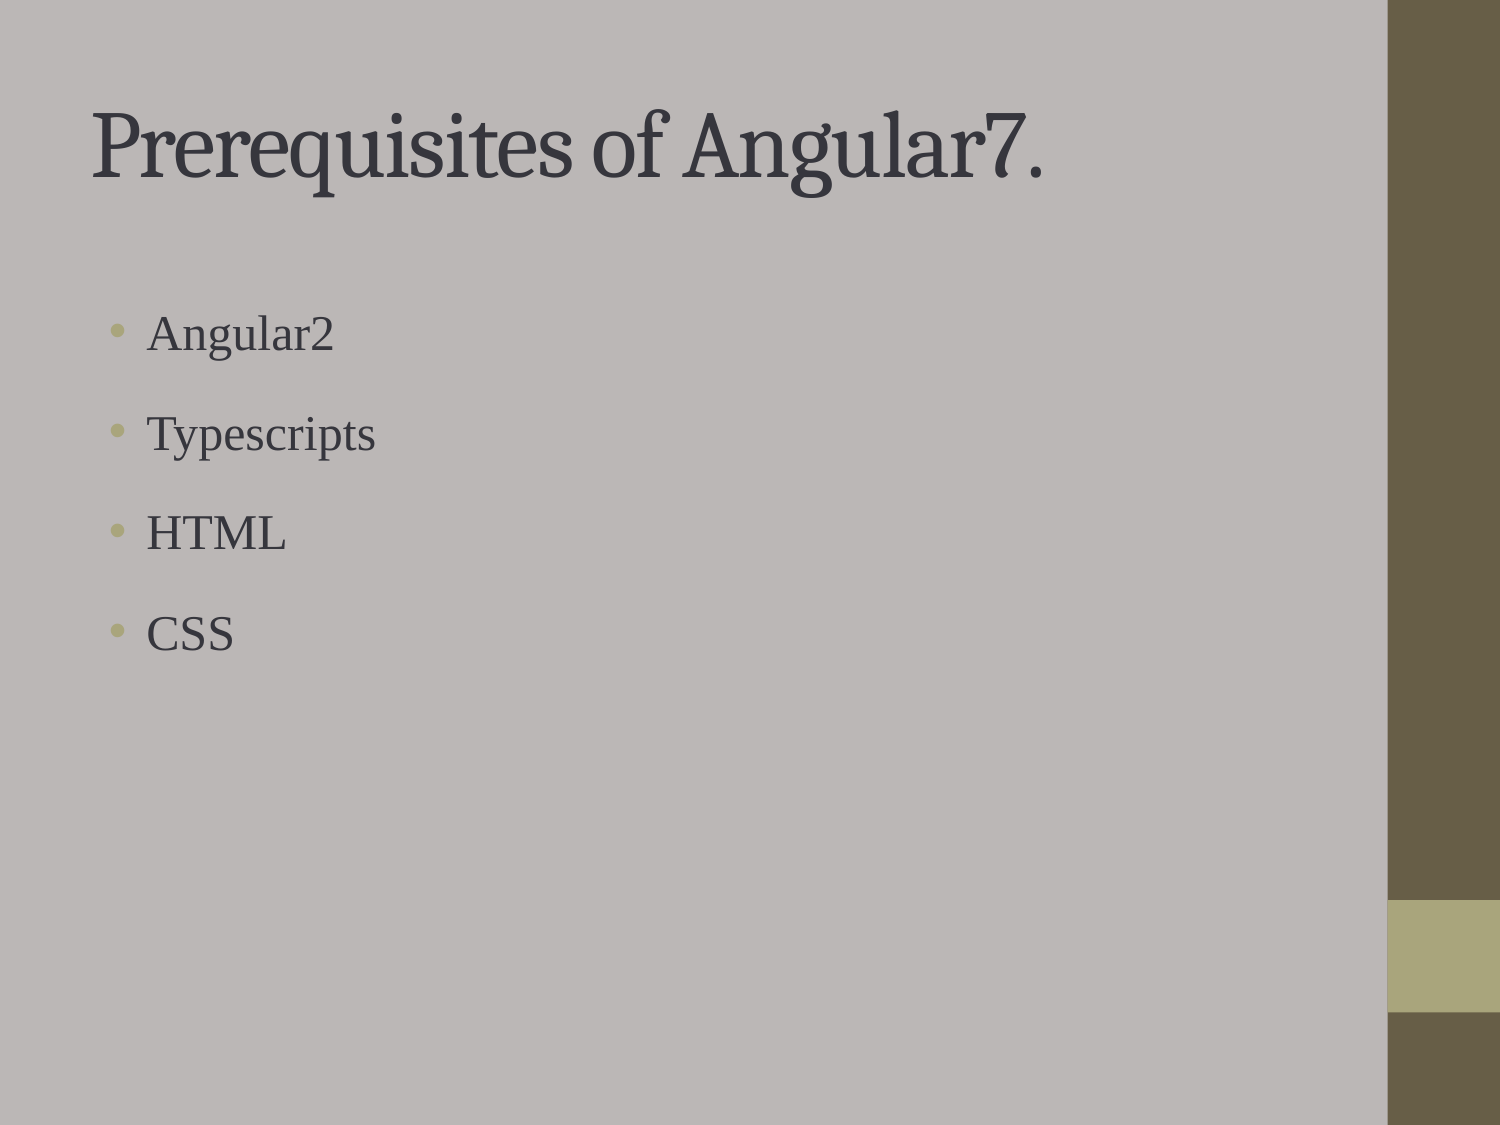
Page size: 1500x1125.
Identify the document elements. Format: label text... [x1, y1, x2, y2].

list Angular2 Typescripts HTML CSS [75, 262, 1325, 1050]
title Prerequisites of Angular7. [75, 45, 1325, 233]
